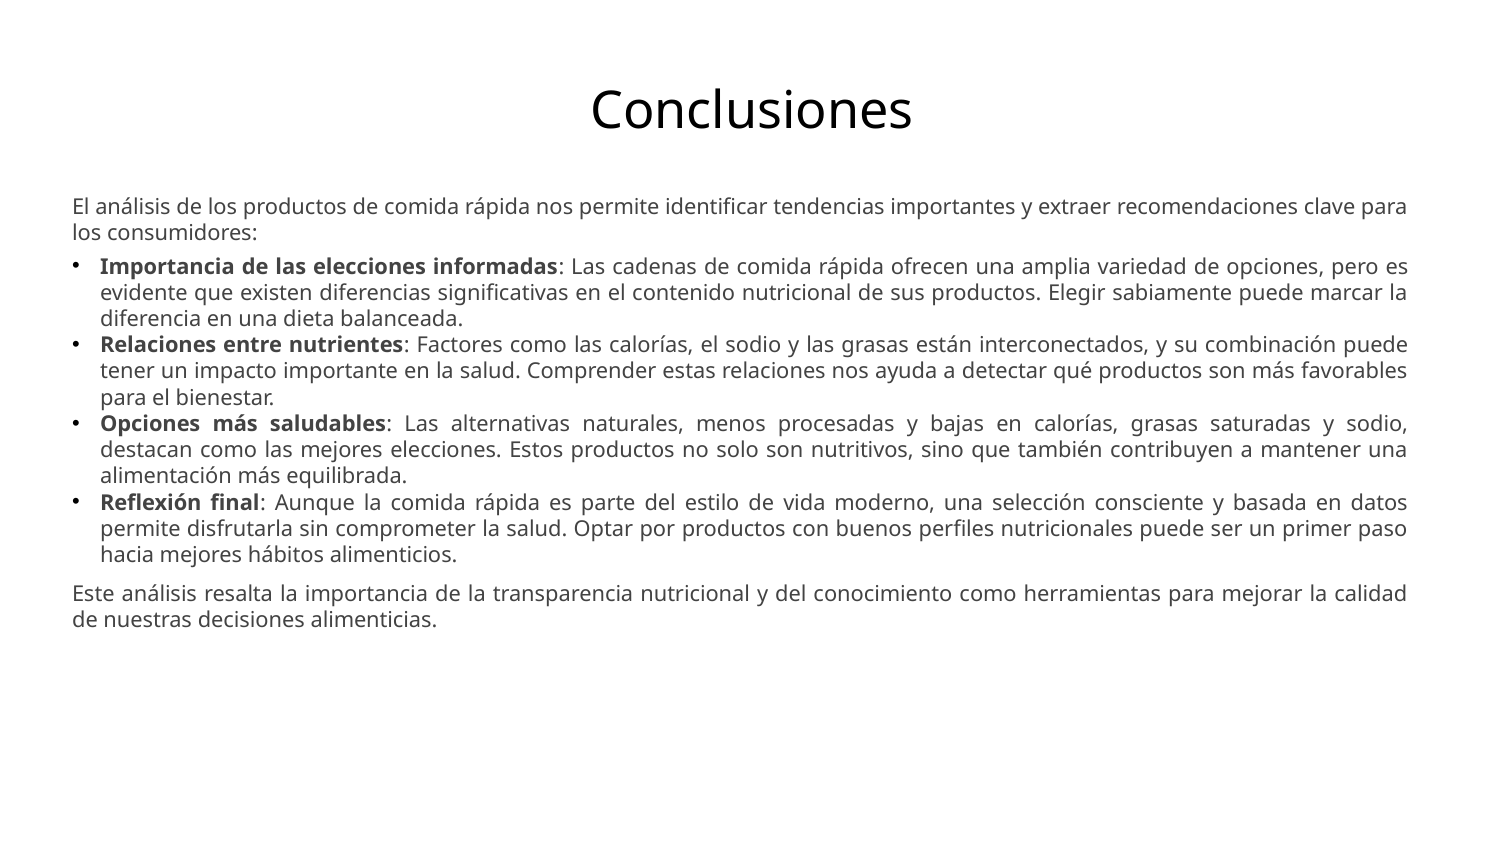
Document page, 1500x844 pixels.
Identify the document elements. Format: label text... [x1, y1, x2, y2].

text_box El análisis de los productos de comida rápida nos permite identificar tendencias importantes y extraer recomendaciones clave para los consumidores: Importancia de las elecciones informadas: Las cadenas de comida rápida ofrecen una amplia variedad de opciones, pero es evidente que existen diferencias significativas en el contenido nutricional de sus productos. Elegir sabiamente puede marcar la diferencia en una dieta balanceada. Relaciones entre nutrientes: Factores como las calorías, el sodio y las grasas están interconectados, y su combinación puede tener un impacto importante en la salud. Comprender estas relaciones nos ayuda a detectar qué productos son más favorables para el bienestar. Opciones más saludables: Las alternativas naturales, menos procesadas y bajas en calorías, grasas saturadas y sodio, destacan como las mejores elecciones. Estos productos no solo son nutritivos, sino que también contribuyen a mantener una alimentación más equilibrada. Reflexión final: Aunque la comida rápida es parte del estilo de vida moderno, una selección consciente y basada en datos permite disfrutarla sin comprometer la salud. Optar por productos con buenos perfiles nutricionales puede ser un primer paso hacia mejores hábitos alimenticios. Este análisis resalta la importancia de la transparencia nutricional y del conocimiento como herramientas para mejorar la calidad de nuestras decisiones alimenticias. [57, 177, 1426, 726]
title Conclusiones [79, 68, 1426, 148]
